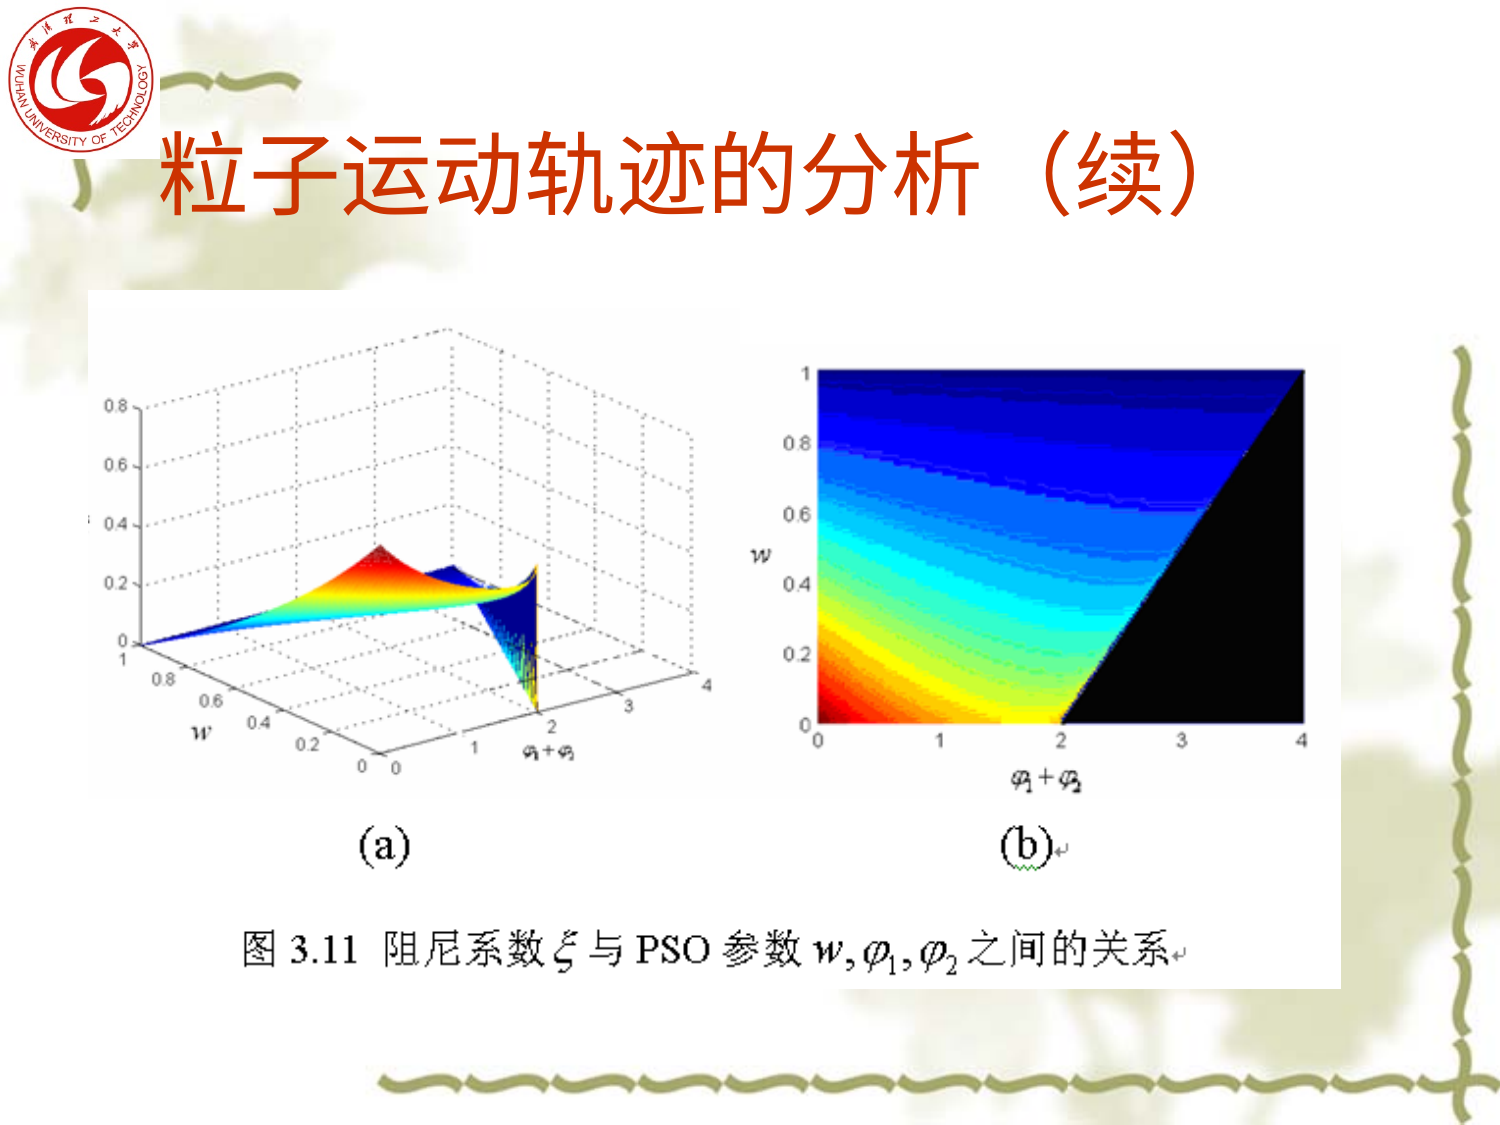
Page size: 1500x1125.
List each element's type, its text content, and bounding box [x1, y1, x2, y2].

title 粒子运动轨迹的分析（续） [76, 78, 1340, 266]
picture [0, 0, 1500, 1125]
